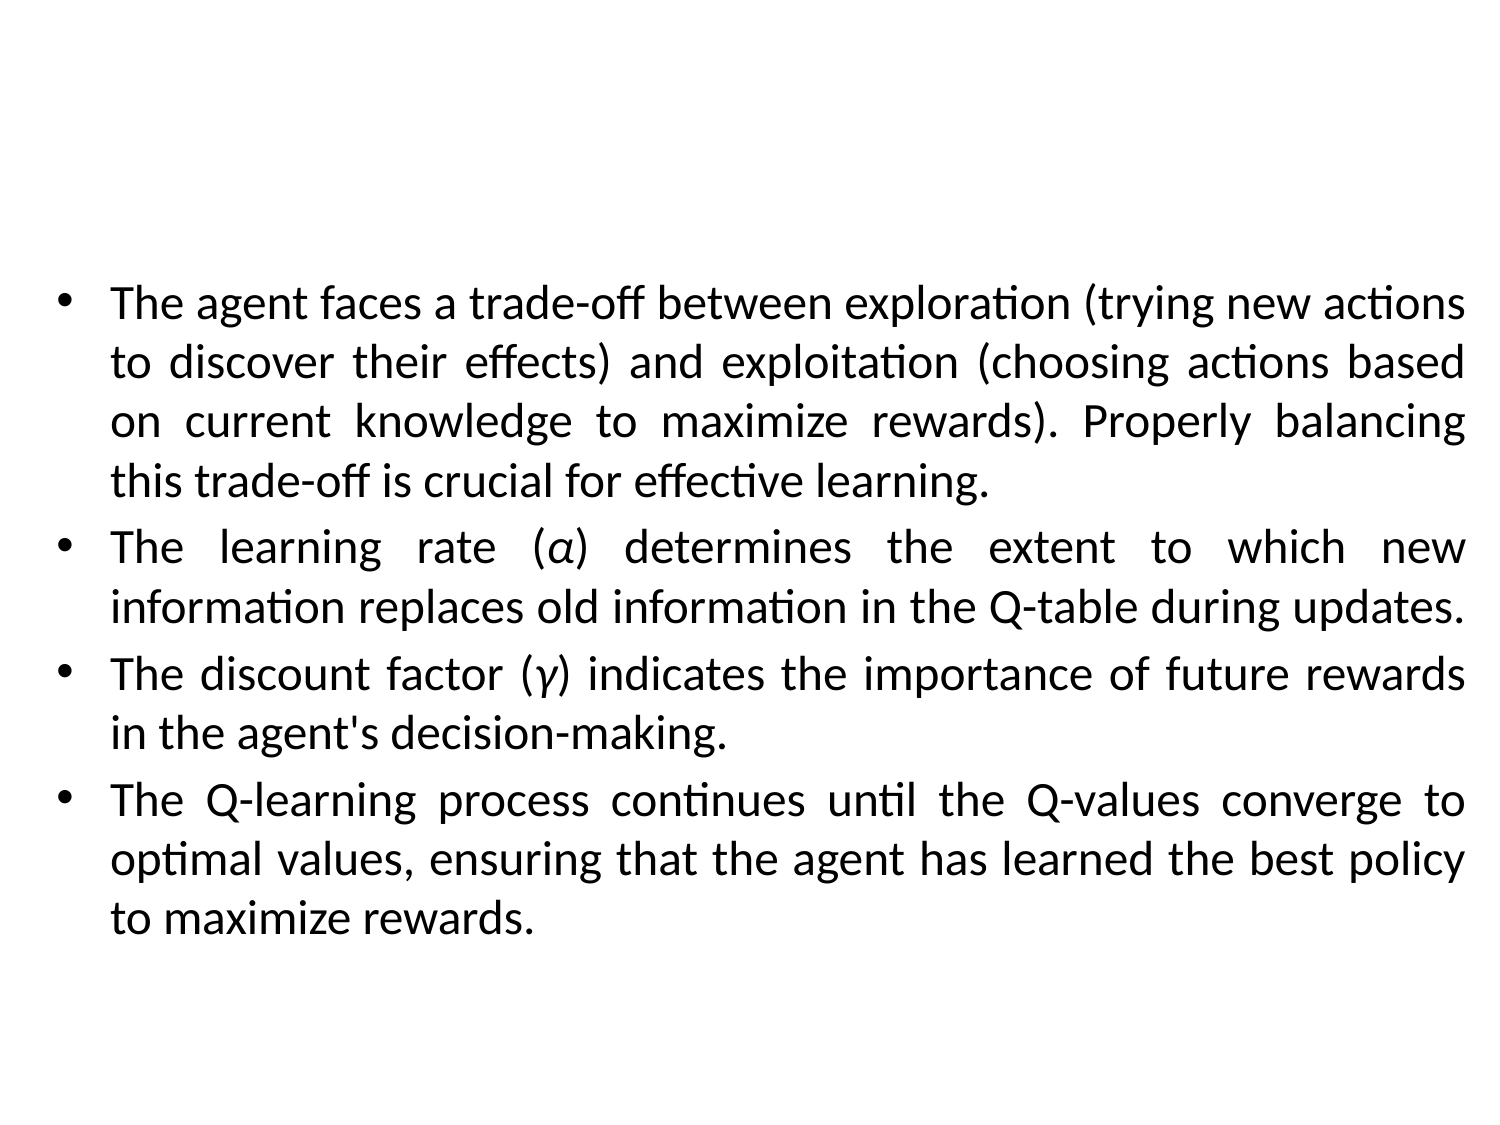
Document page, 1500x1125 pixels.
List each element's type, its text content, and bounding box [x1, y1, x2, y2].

list The agent faces a trade-off between exploration (trying new actions to discover their effects) and exploitation (choosing actions based on current knowledge to maximize rewards). Properly balancing this trade-off is crucial for effective learning. The learning rate (α) determines the extent to which new information replaces old information in the Q-table during updates. The discount factor (γ) indicates the importance of future rewards in the agent's decision-making. The Q-learning process continues until the Q-values converge to optimal values, ensuring that the agent has learned the best policy to maximize rewards. [41, 262, 1483, 1005]
